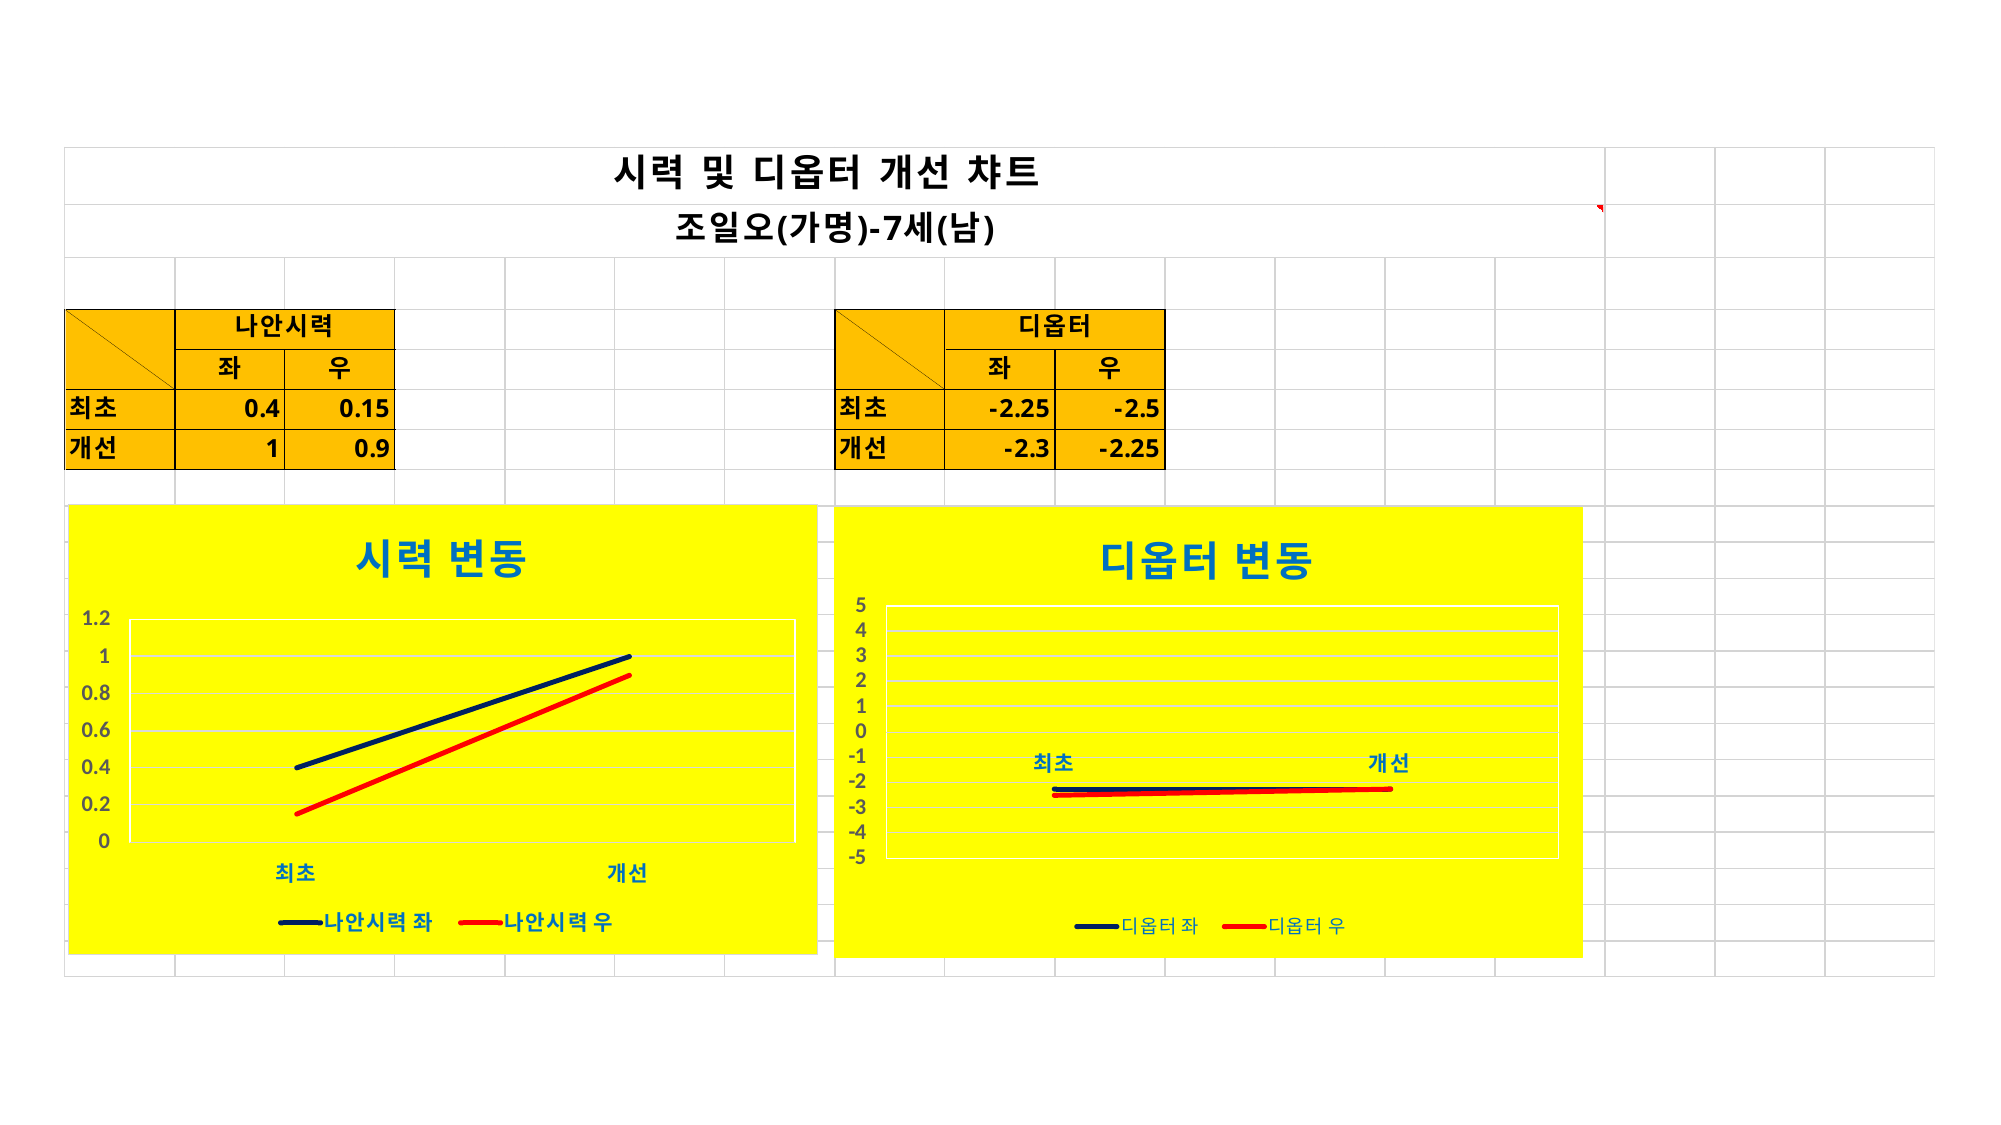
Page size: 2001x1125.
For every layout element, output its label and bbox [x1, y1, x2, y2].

text_box [64, 146, 1936, 978]
